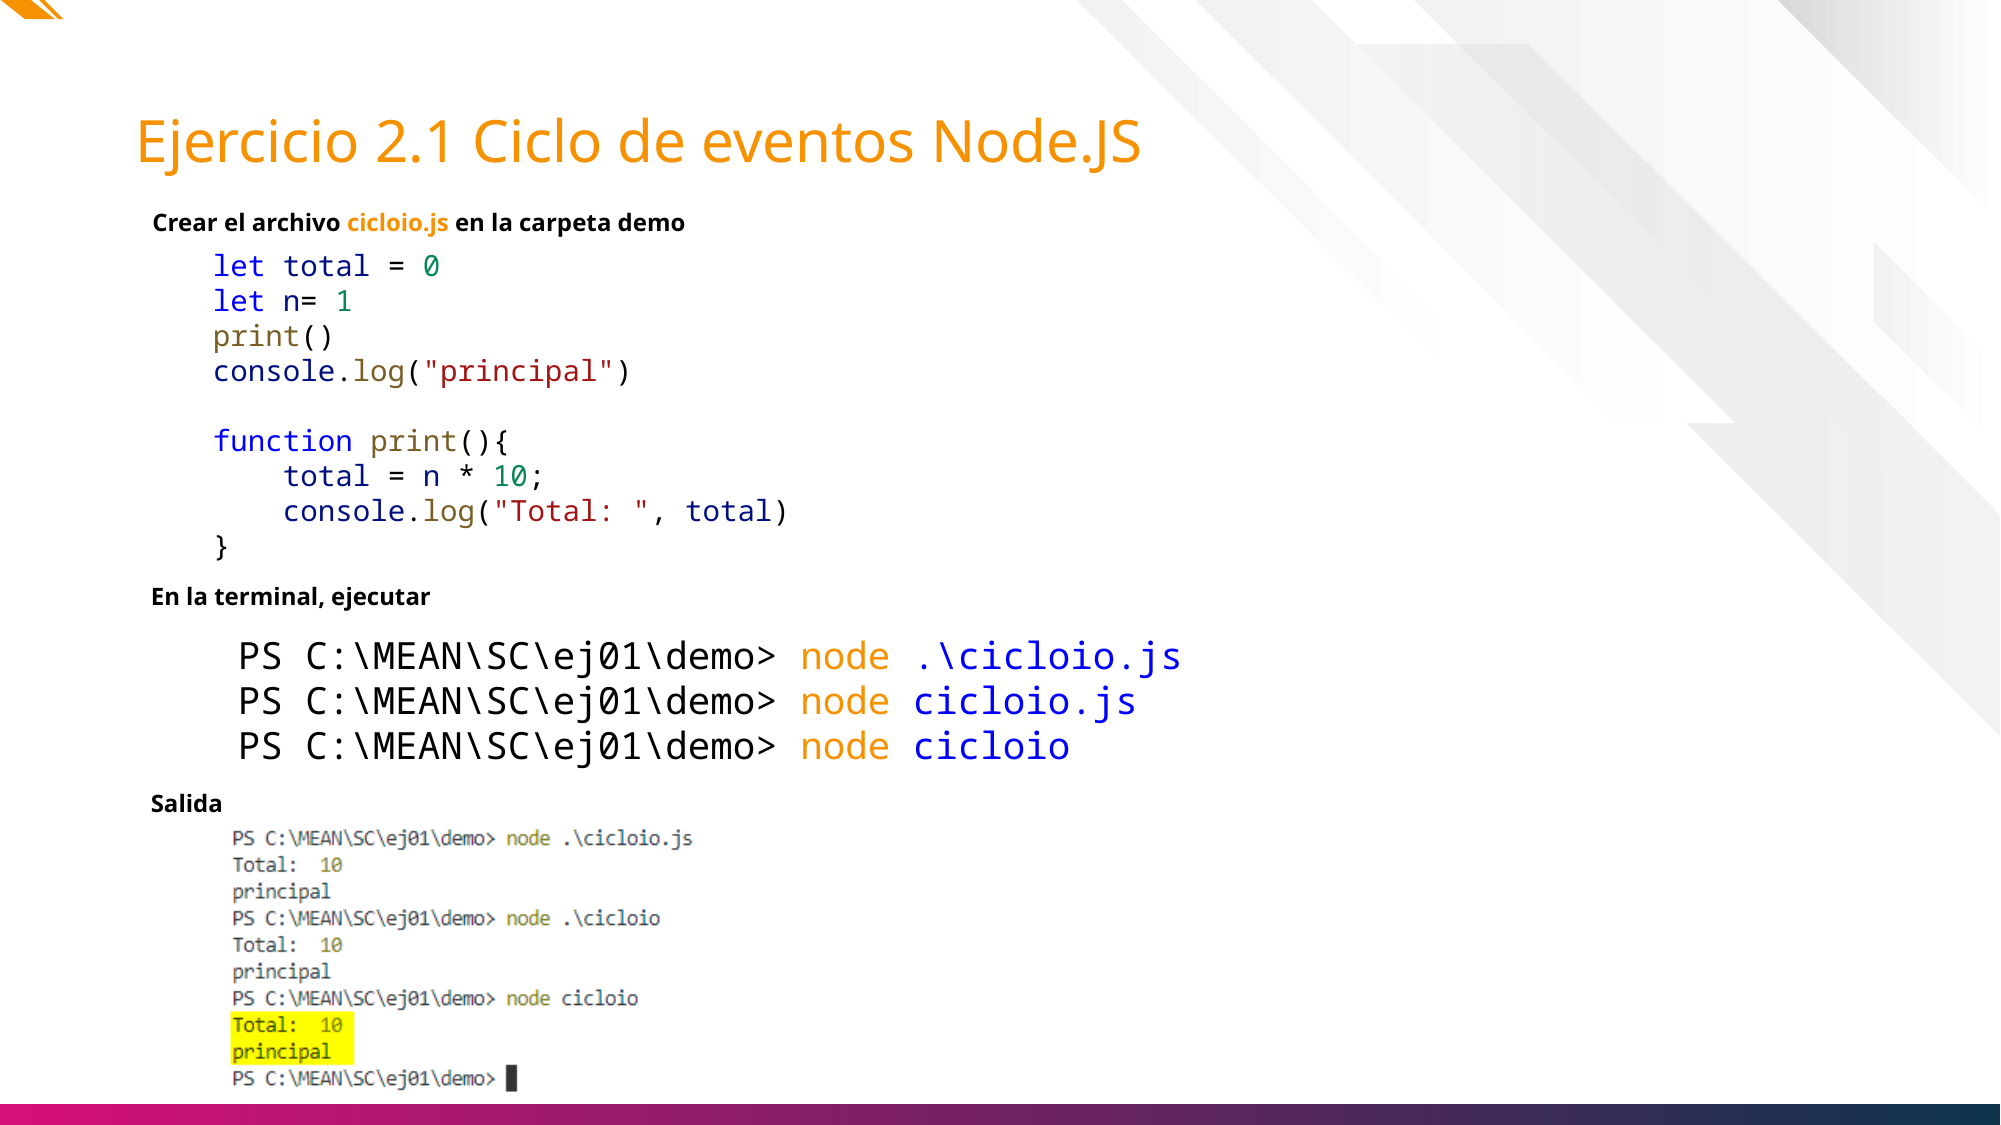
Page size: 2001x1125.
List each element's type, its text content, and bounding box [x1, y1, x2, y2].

text_box Salida [135, 784, 1861, 826]
text_box En la terminal, ejecutar [135, 577, 1861, 619]
text_box let total = 0 let n= 1 print() console.log("principal") function print(){ total = n * 10; console.log("Total: ", total) } [198, 240, 1199, 570]
text_box PS C:\MEAN\SC\ej01\demo> node .\cicloio.js PS C:\MEAN\SC\ej01\demo> node cicloio.js PS C:\MEAN\SC\ej01\demo> node cicloio [223, 625, 1224, 775]
list Crear el archivo cicloio.js en la carpeta demo [137, 203, 1863, 245]
picture [223, 825, 702, 1095]
title Ejercicio 2.1 Ciclo de eventos Node.JS [135, 112, 1764, 176]
